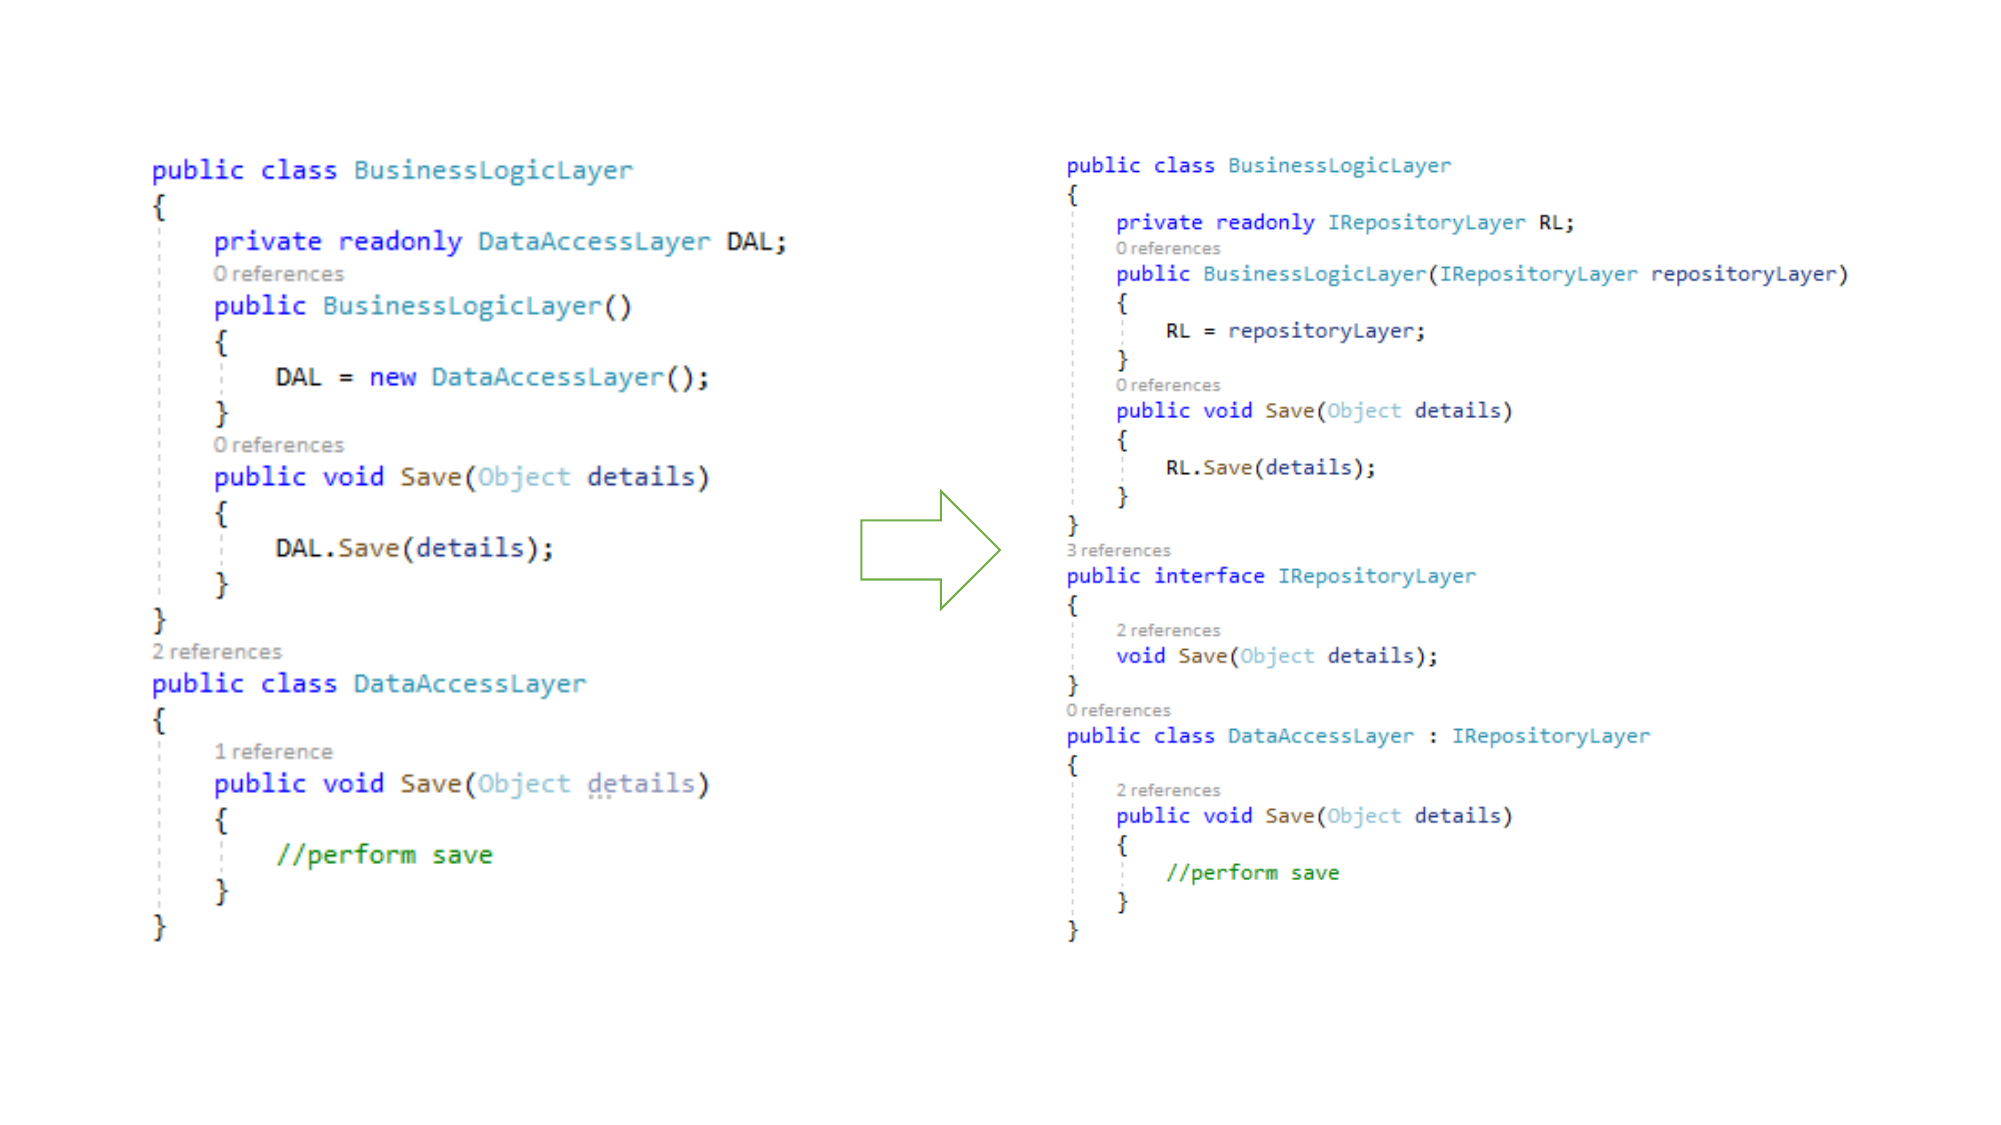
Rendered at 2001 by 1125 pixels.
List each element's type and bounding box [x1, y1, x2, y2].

picture [1058, 155, 1859, 944]
text_box [860, 488, 1002, 612]
picture [141, 155, 792, 944]
